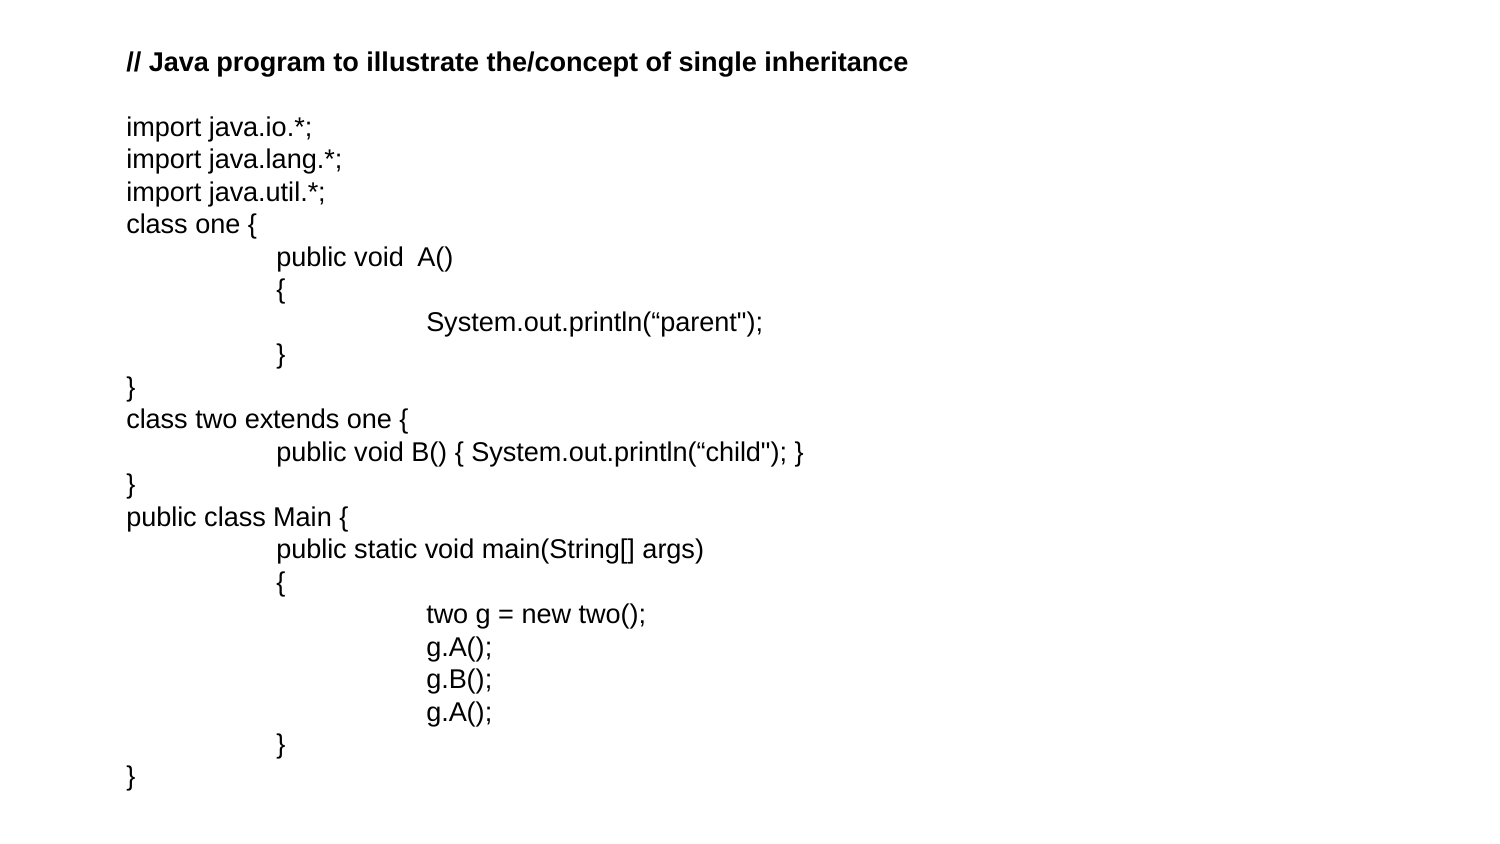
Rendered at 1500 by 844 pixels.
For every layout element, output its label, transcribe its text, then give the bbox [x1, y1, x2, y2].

text_box // Java program to illustrate the/concept of single inheritance import java.io.*; import java.lang.*; import java.util.*; class one { public void A() { System.out.println(“parent"); } } class two extends one { public void B() { System.out.println(“child"); } } public class Main { public static void main(String[] args) { two g = new two(); g.A(); g.B(); g.A(); } } [111, 36, 1389, 799]
